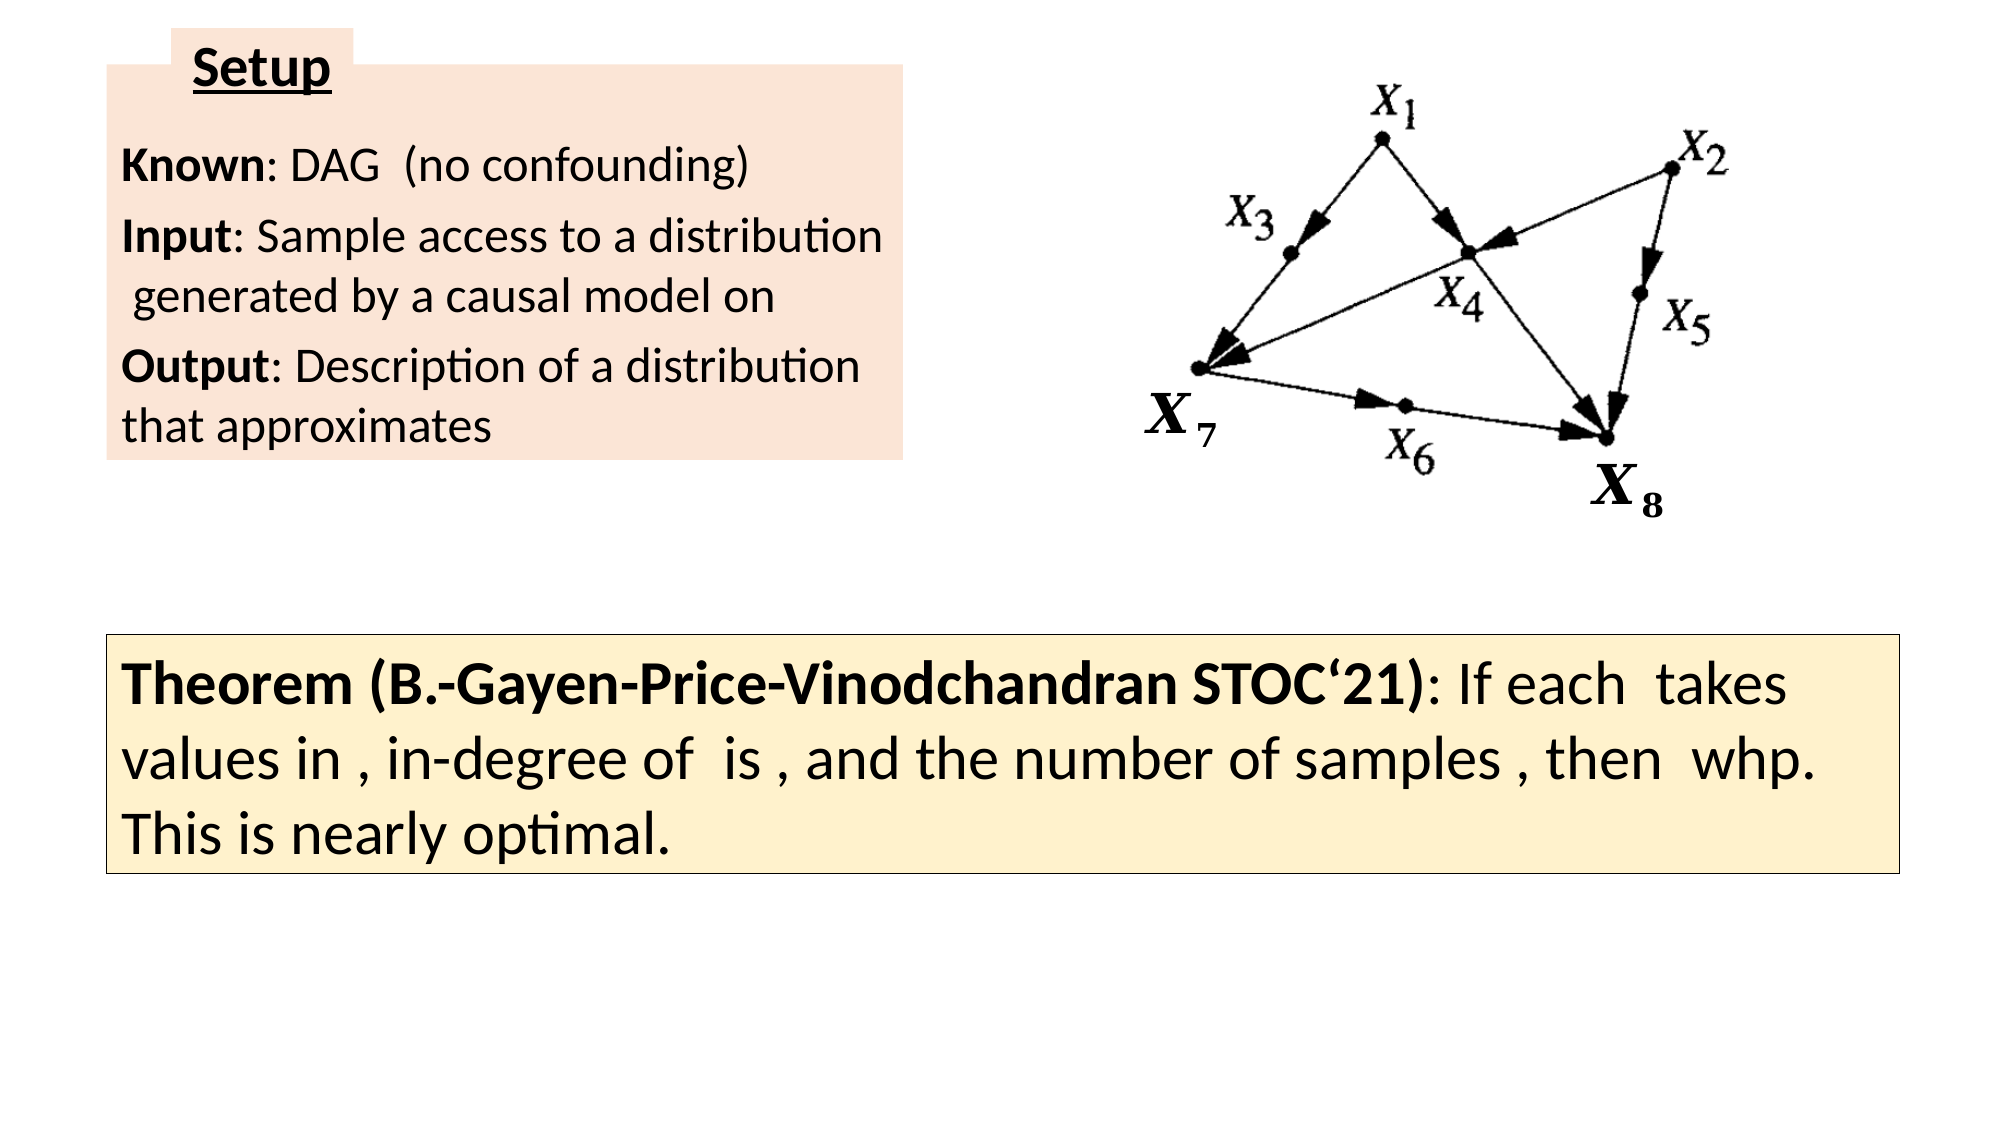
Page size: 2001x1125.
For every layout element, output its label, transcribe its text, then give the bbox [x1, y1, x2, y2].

text_box Setup [170, 27, 354, 99]
picture [1074, 28, 1777, 553]
